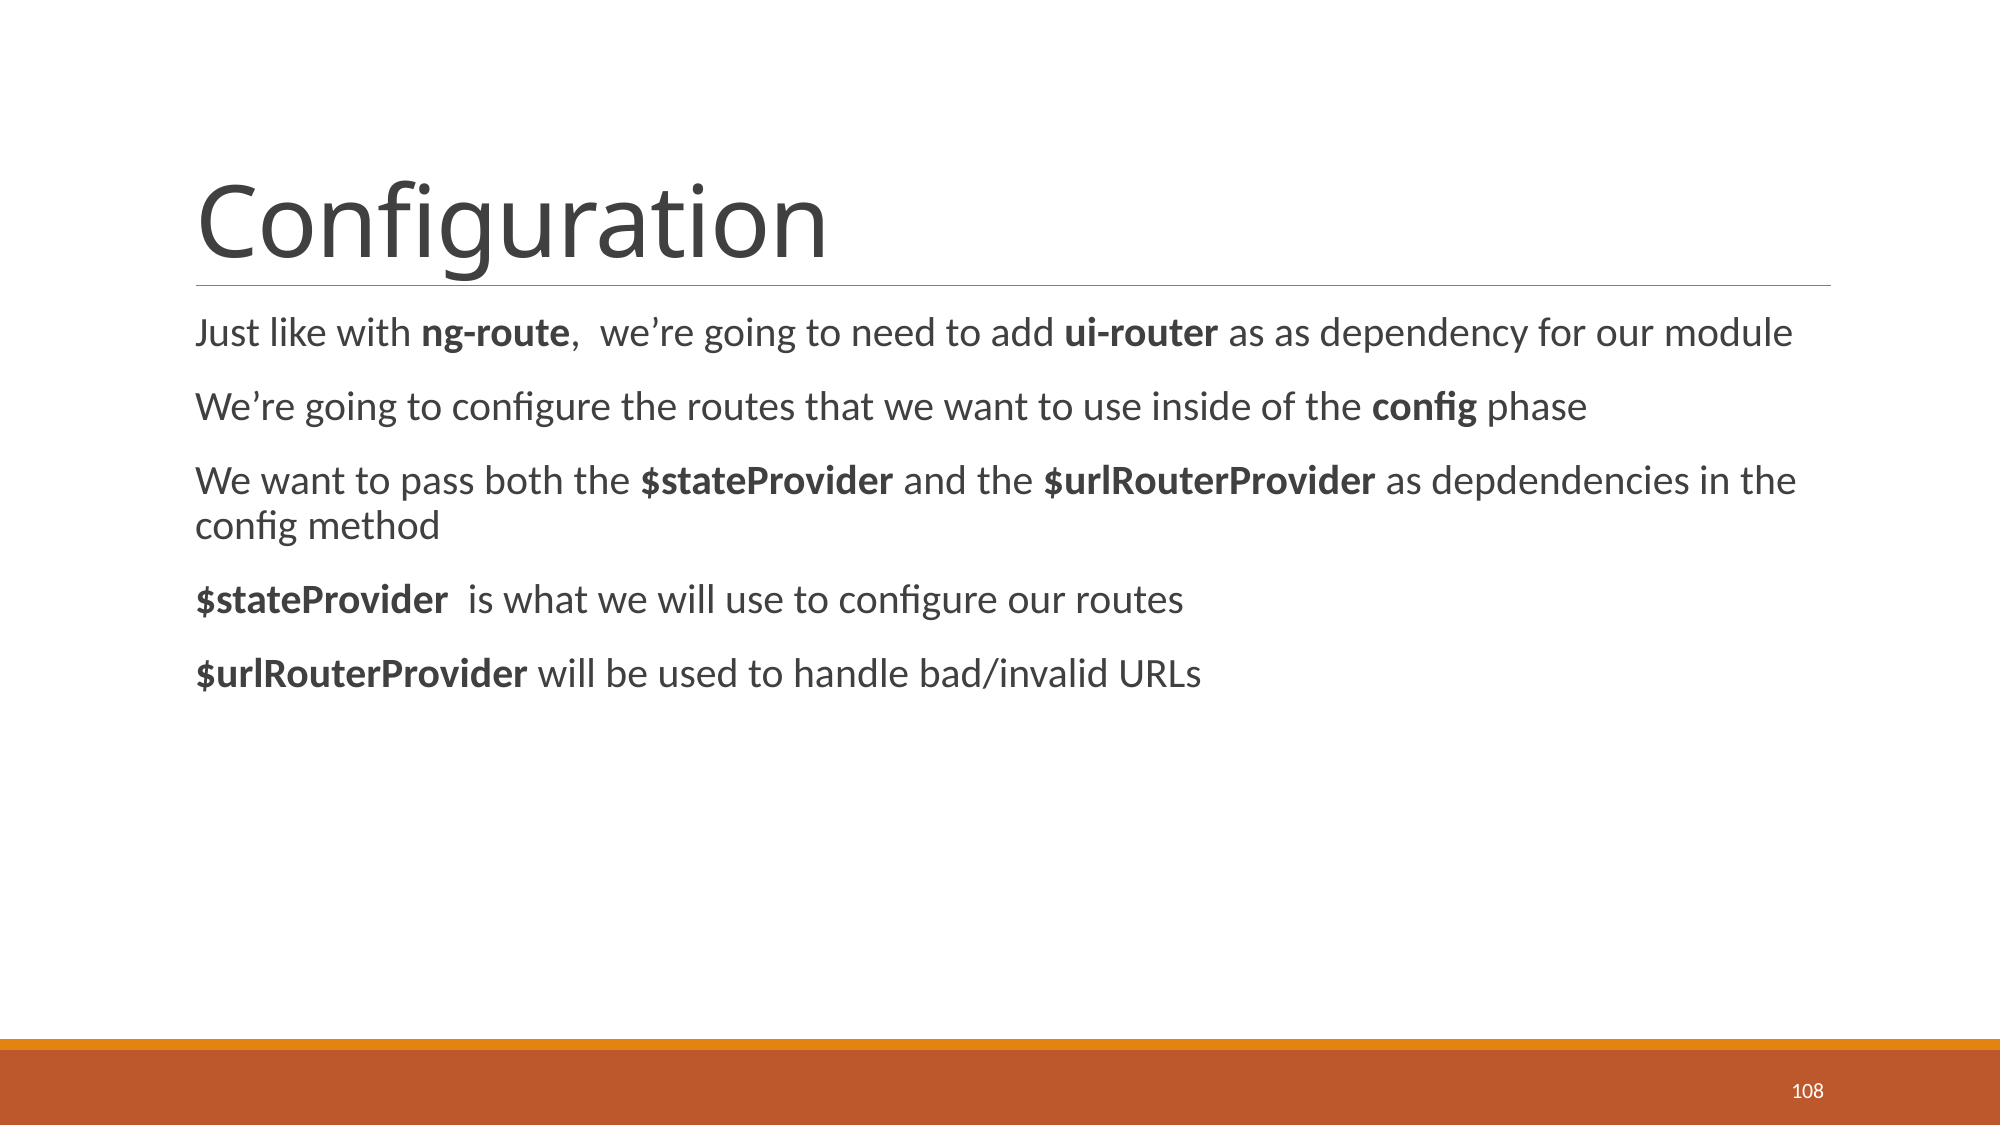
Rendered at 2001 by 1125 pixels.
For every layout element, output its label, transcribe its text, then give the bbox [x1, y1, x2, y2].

slide_number 108 [1624, 1059, 1840, 1120]
list Just like with ng-route, we’re going to need to add ui-router as as dependency for our module We’re going to configure the routes that we want to use inside of the config phase We want to pass both the $stateProvider and the $urlRouterProvider as depdendencies in the config method $stateProvider is what we will use to configure our routes $urlRouterProvider will be used to handle bad/invalid URLs [180, 302, 1830, 963]
title Configuration [180, 47, 1830, 285]
